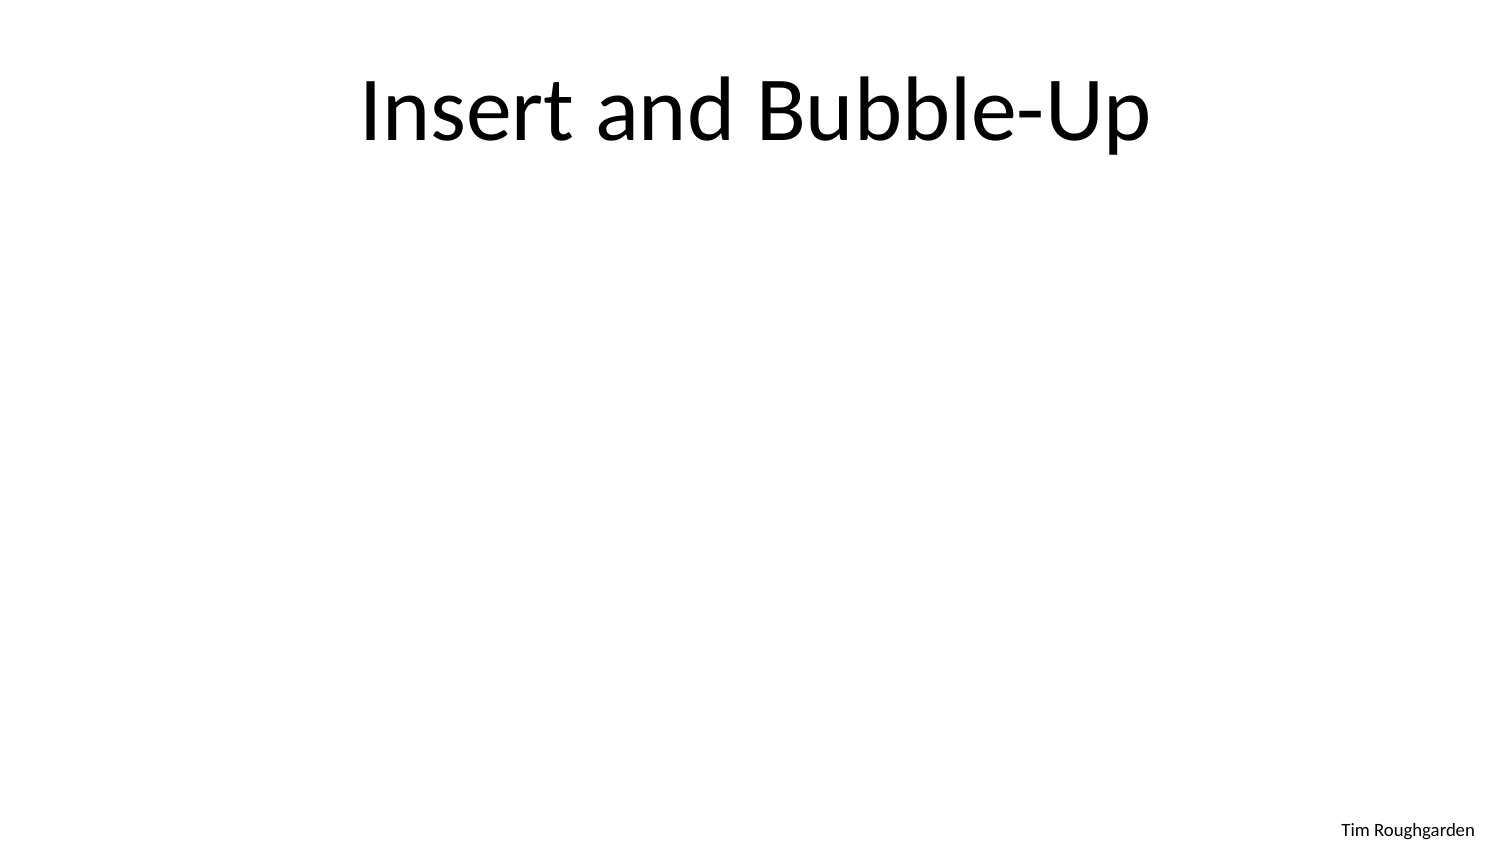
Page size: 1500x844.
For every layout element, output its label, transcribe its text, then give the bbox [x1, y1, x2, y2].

title Insert and Bubble-Up [75, 33, 1438, 175]
